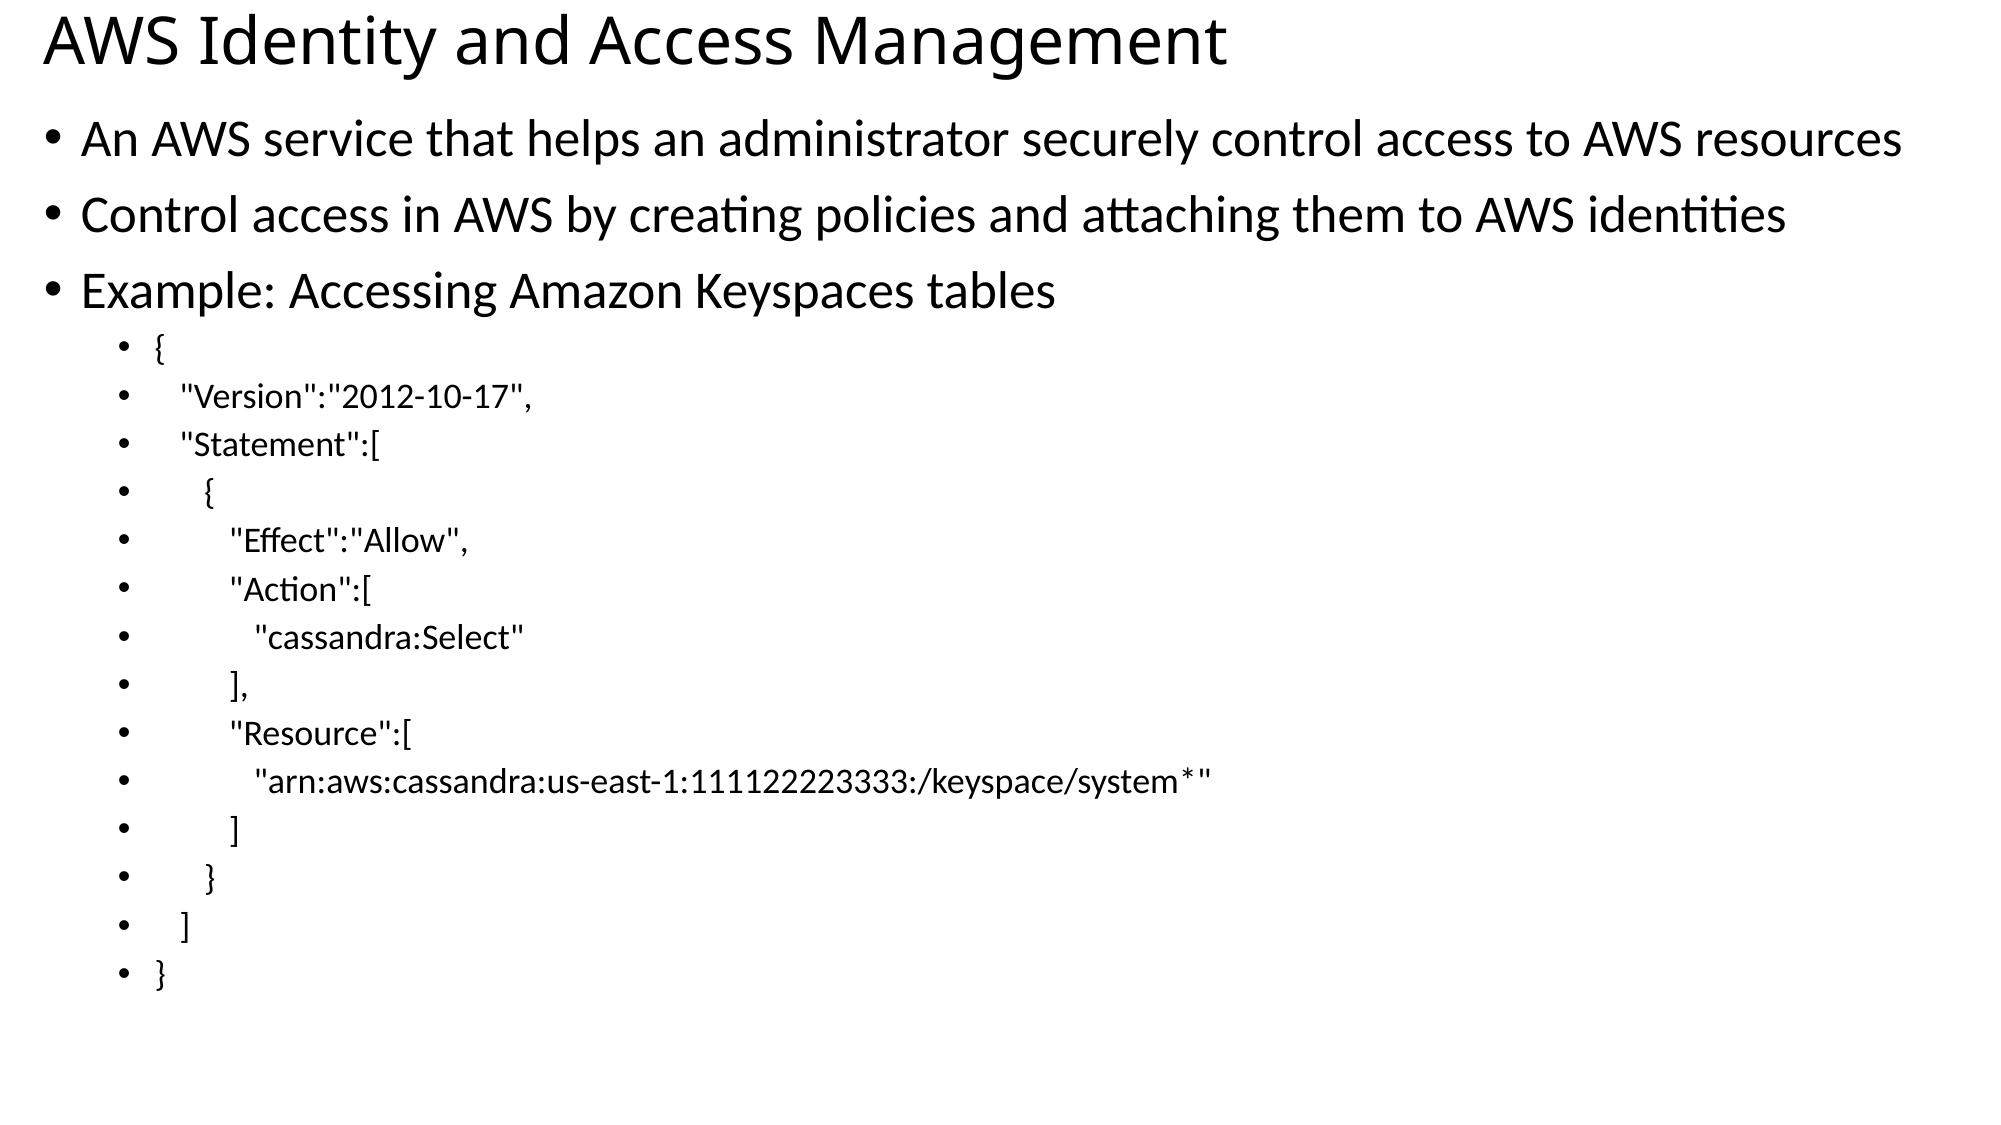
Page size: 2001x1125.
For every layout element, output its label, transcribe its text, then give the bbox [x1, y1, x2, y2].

title AWS Identity and Access Management [29, 0, 1970, 88]
list An AWS service that helps an administrator securely control access to AWS resources Control access in AWS by creating policies and attaching them to AWS identities Example: Accessing Amazon Keyspaces tables { "Version":"2012-10-17", "Statement":[ { "Effect":"Allow", "Action":[ "cassandra:Select" ], "Resource":[ "arn:aws:cassandra:us-east-1:111122223333:/keyspace/system*" ] } ] } [29, 102, 1970, 1014]
